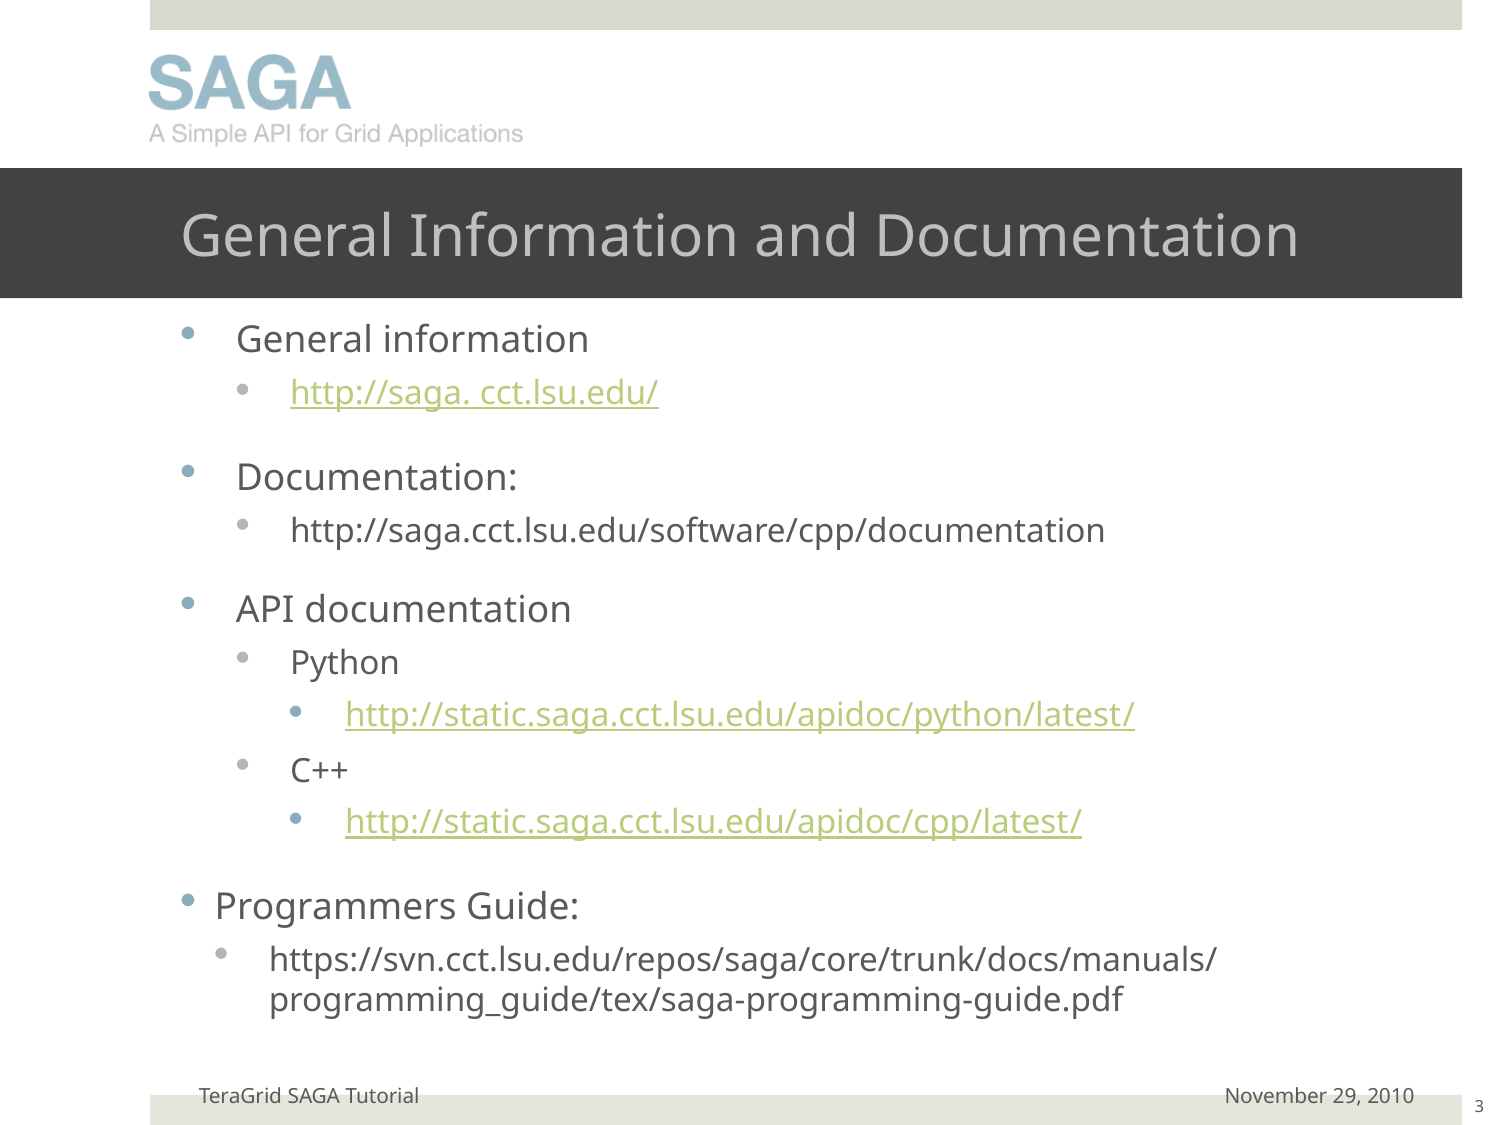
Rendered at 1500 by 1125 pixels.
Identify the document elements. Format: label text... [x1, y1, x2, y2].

list General information http://saga. cct.lsu.edu/ Documentation: http://saga.cct.lsu.edu/software/cpp/documentation API documentation Python http://static.saga.cct.lsu.edu/apidoc/python/latest/ C++ http://static.saga.cct.lsu.edu/apidoc/cpp/latest/ Programmers Guide: https://svn.cct.lsu.edu/repos/saga/core/trunk/docs/manuals/programming_guide/tex/saga-programming-guide.pdf [166, 307, 1432, 1028]
picture [148, 54, 523, 147]
footer TeraGrid SAGA Tutorial [183, 1065, 659, 1125]
title General Information and Documentation [0, 168, 1463, 299]
slide_number 3 [1441, 1077, 1500, 1125]
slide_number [1079, 1065, 1430, 1125]
